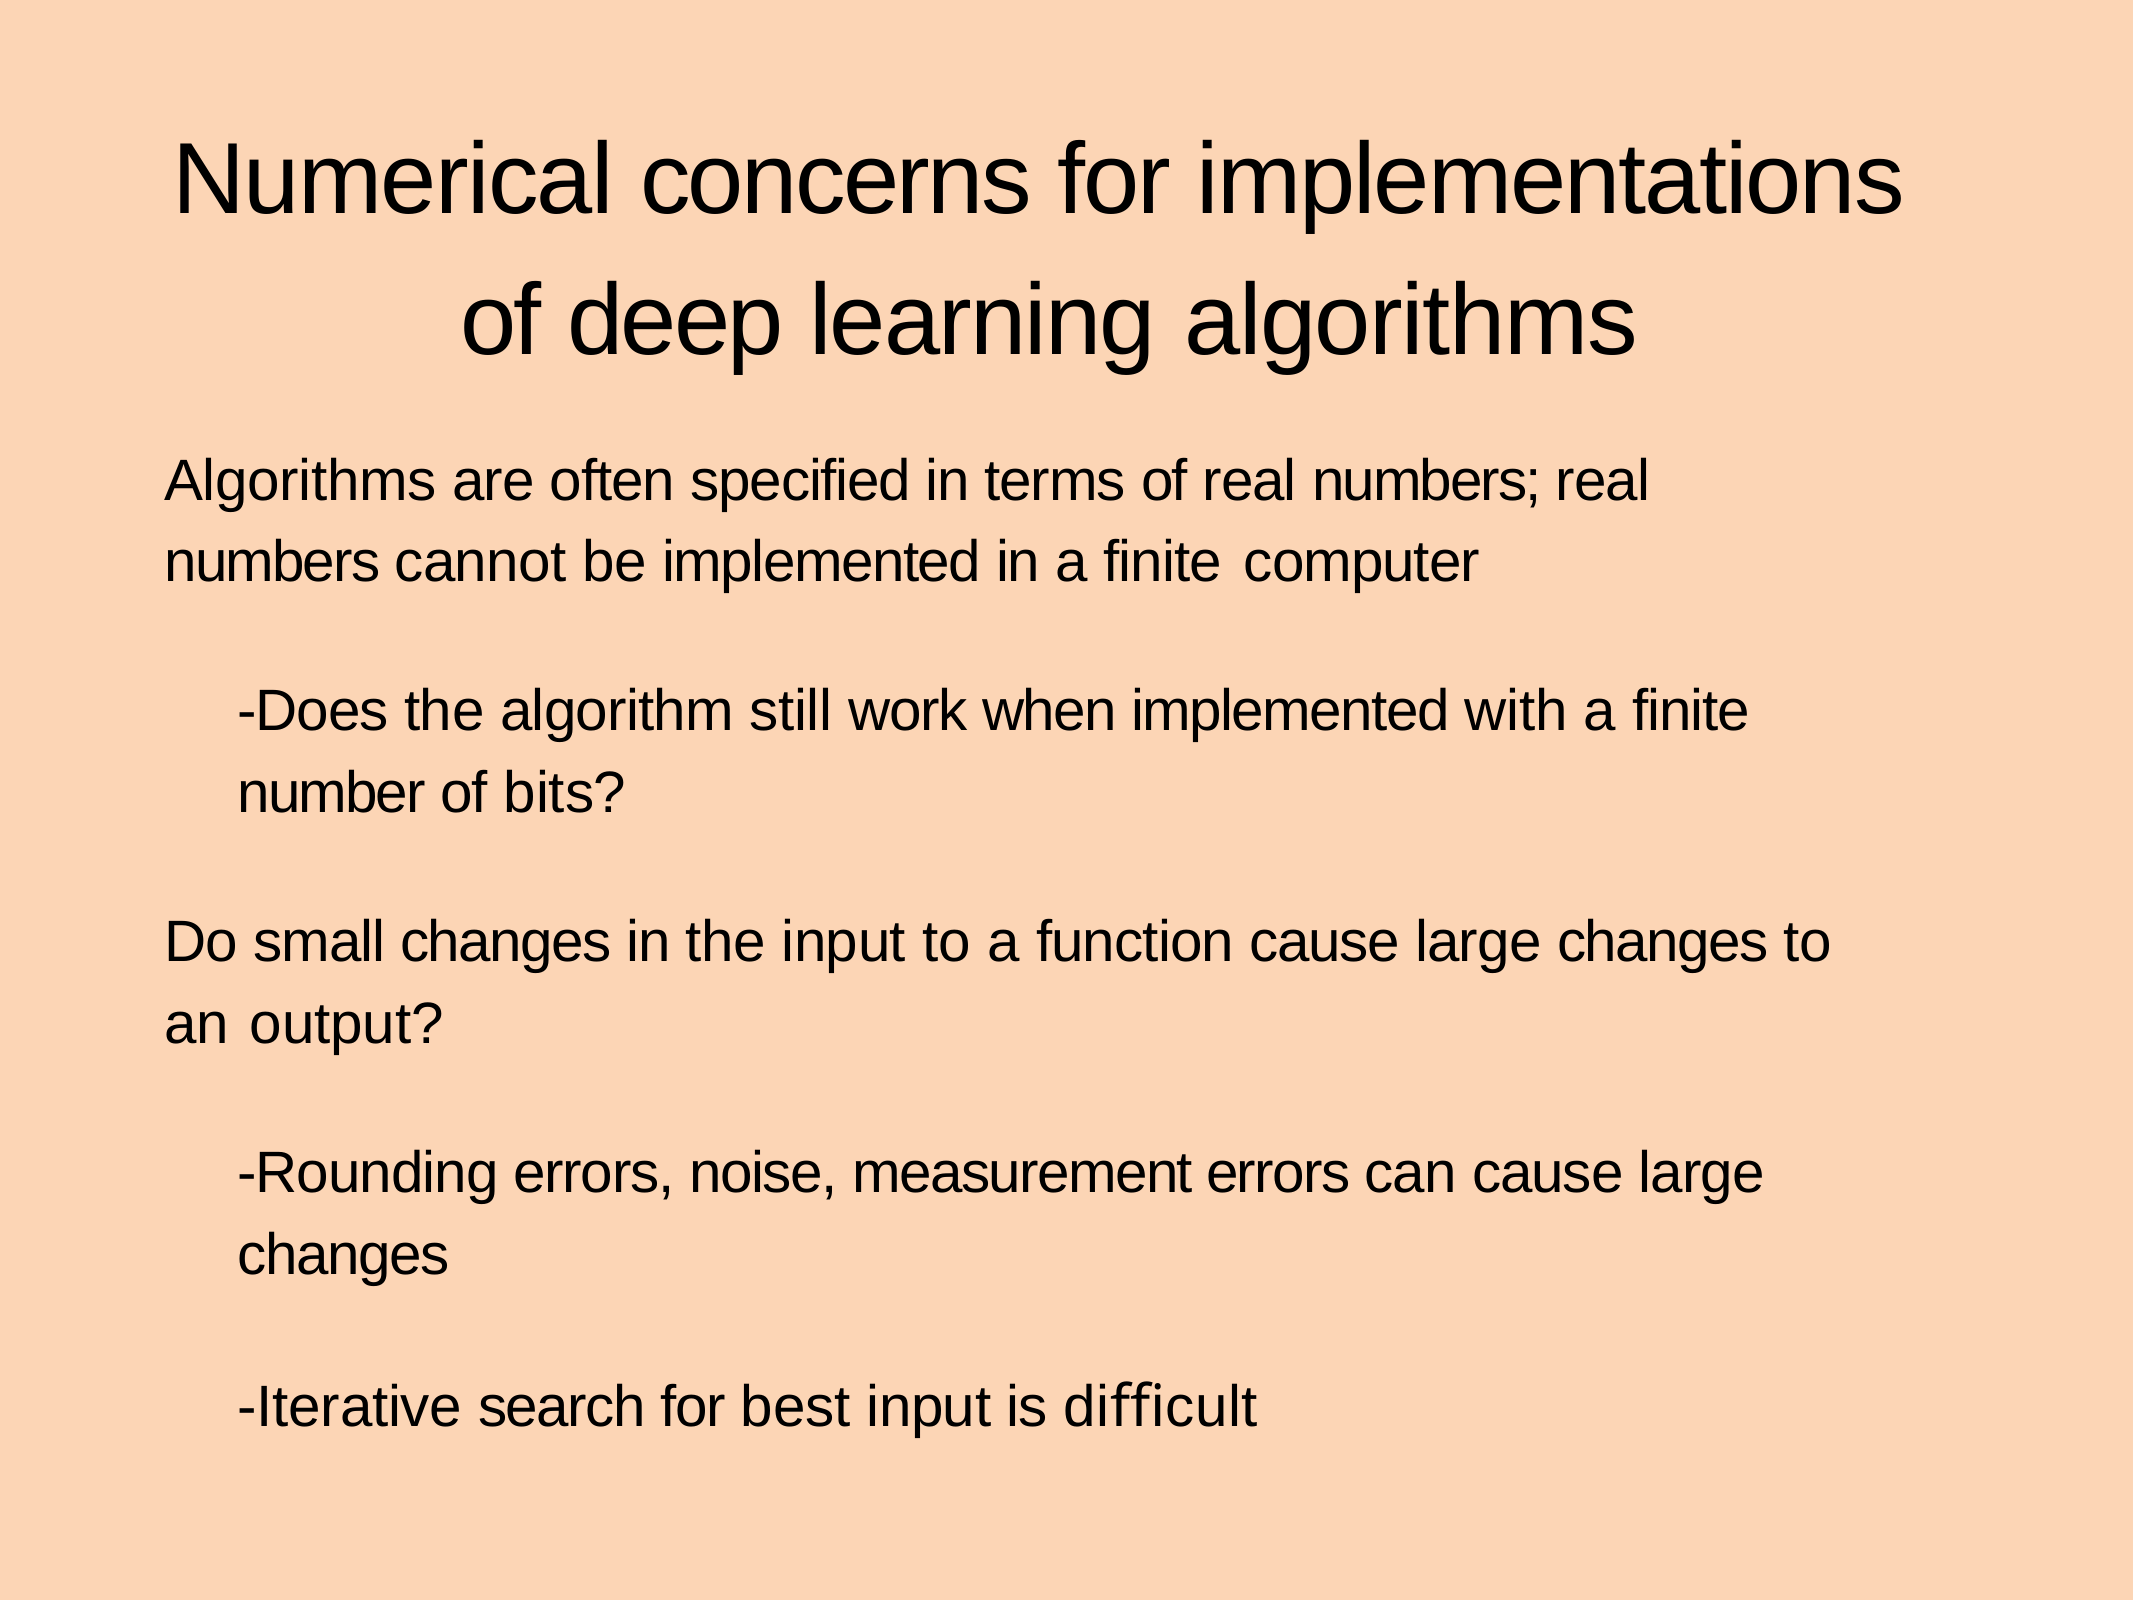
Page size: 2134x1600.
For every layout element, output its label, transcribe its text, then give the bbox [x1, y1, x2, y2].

text_box Algorithms are often specified in terms of real numbers; real numbers cannot be implemented in a finite computer -Does the algorithm still work when implemented with a finite number of bits? Do small changes in the input to a function cause large changes to an output? -Rounding errors, noise, measurement errors can cause large changes -Iterative search for best input is diﬃcult [160, 428, 1929, 1438]
title Numerical concerns for implementations of deep learning algorithms [170, 91, 1963, 375]
